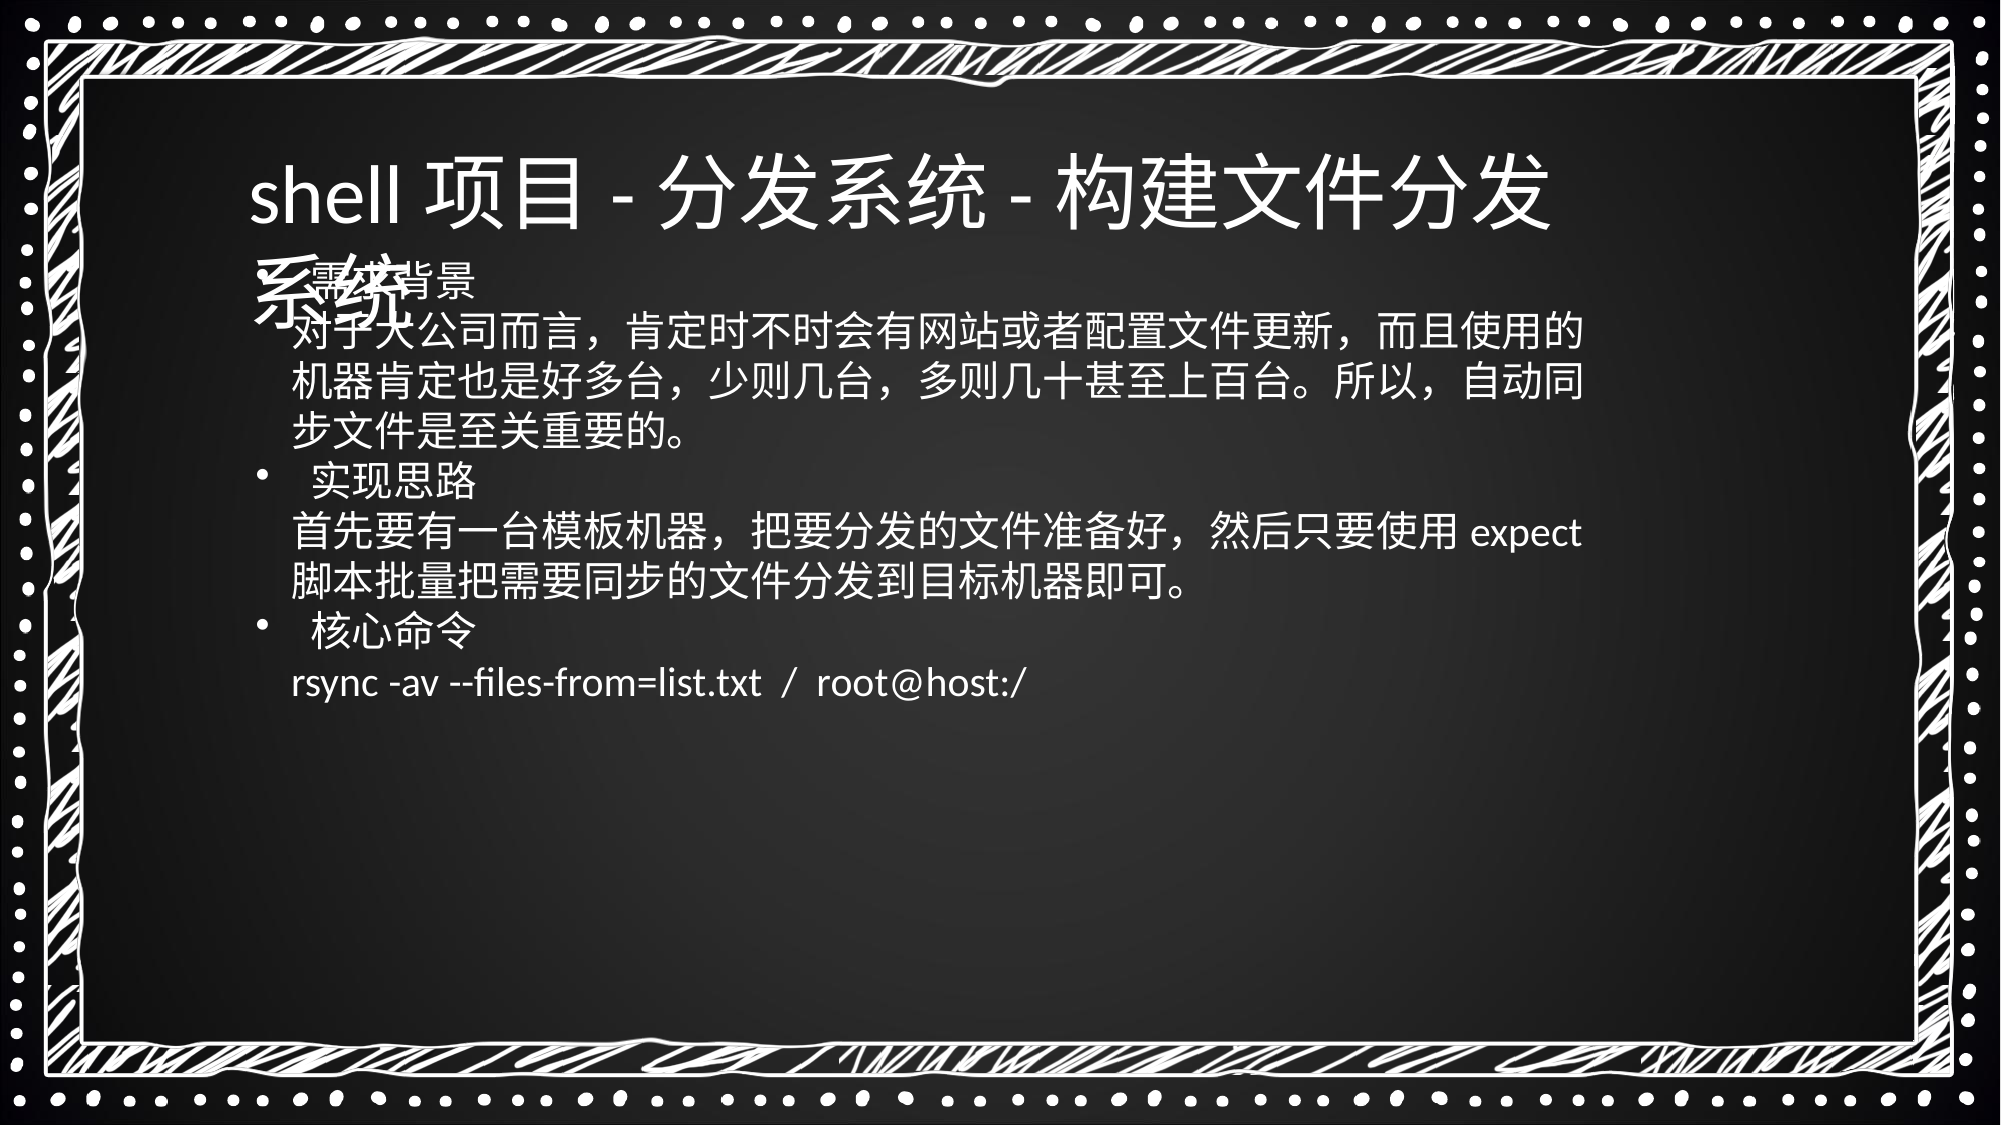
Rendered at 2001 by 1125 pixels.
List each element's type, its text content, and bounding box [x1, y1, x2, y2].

text_box shell项目-分发系统-构建文件分发系统 [240, 132, 1643, 348]
text_box 需求背景 对于大公司而言，肯定时不时会有网站或者配置文件更新，而且使用的机器肯定也是好多台，少则几台，多则几十甚至上百台。所以，自动同步文件是至关重要的。 实现思路 首先要有一台模板机器，把要分发的文件准备好，然后只要使用expect脚本批量把需要同步的文件分发到目标机器即可。 核心命令 rsync -av --files-from=list.txt / root@host:/ [240, 348, 1624, 712]
picture [0, 0, 2001, 1125]
